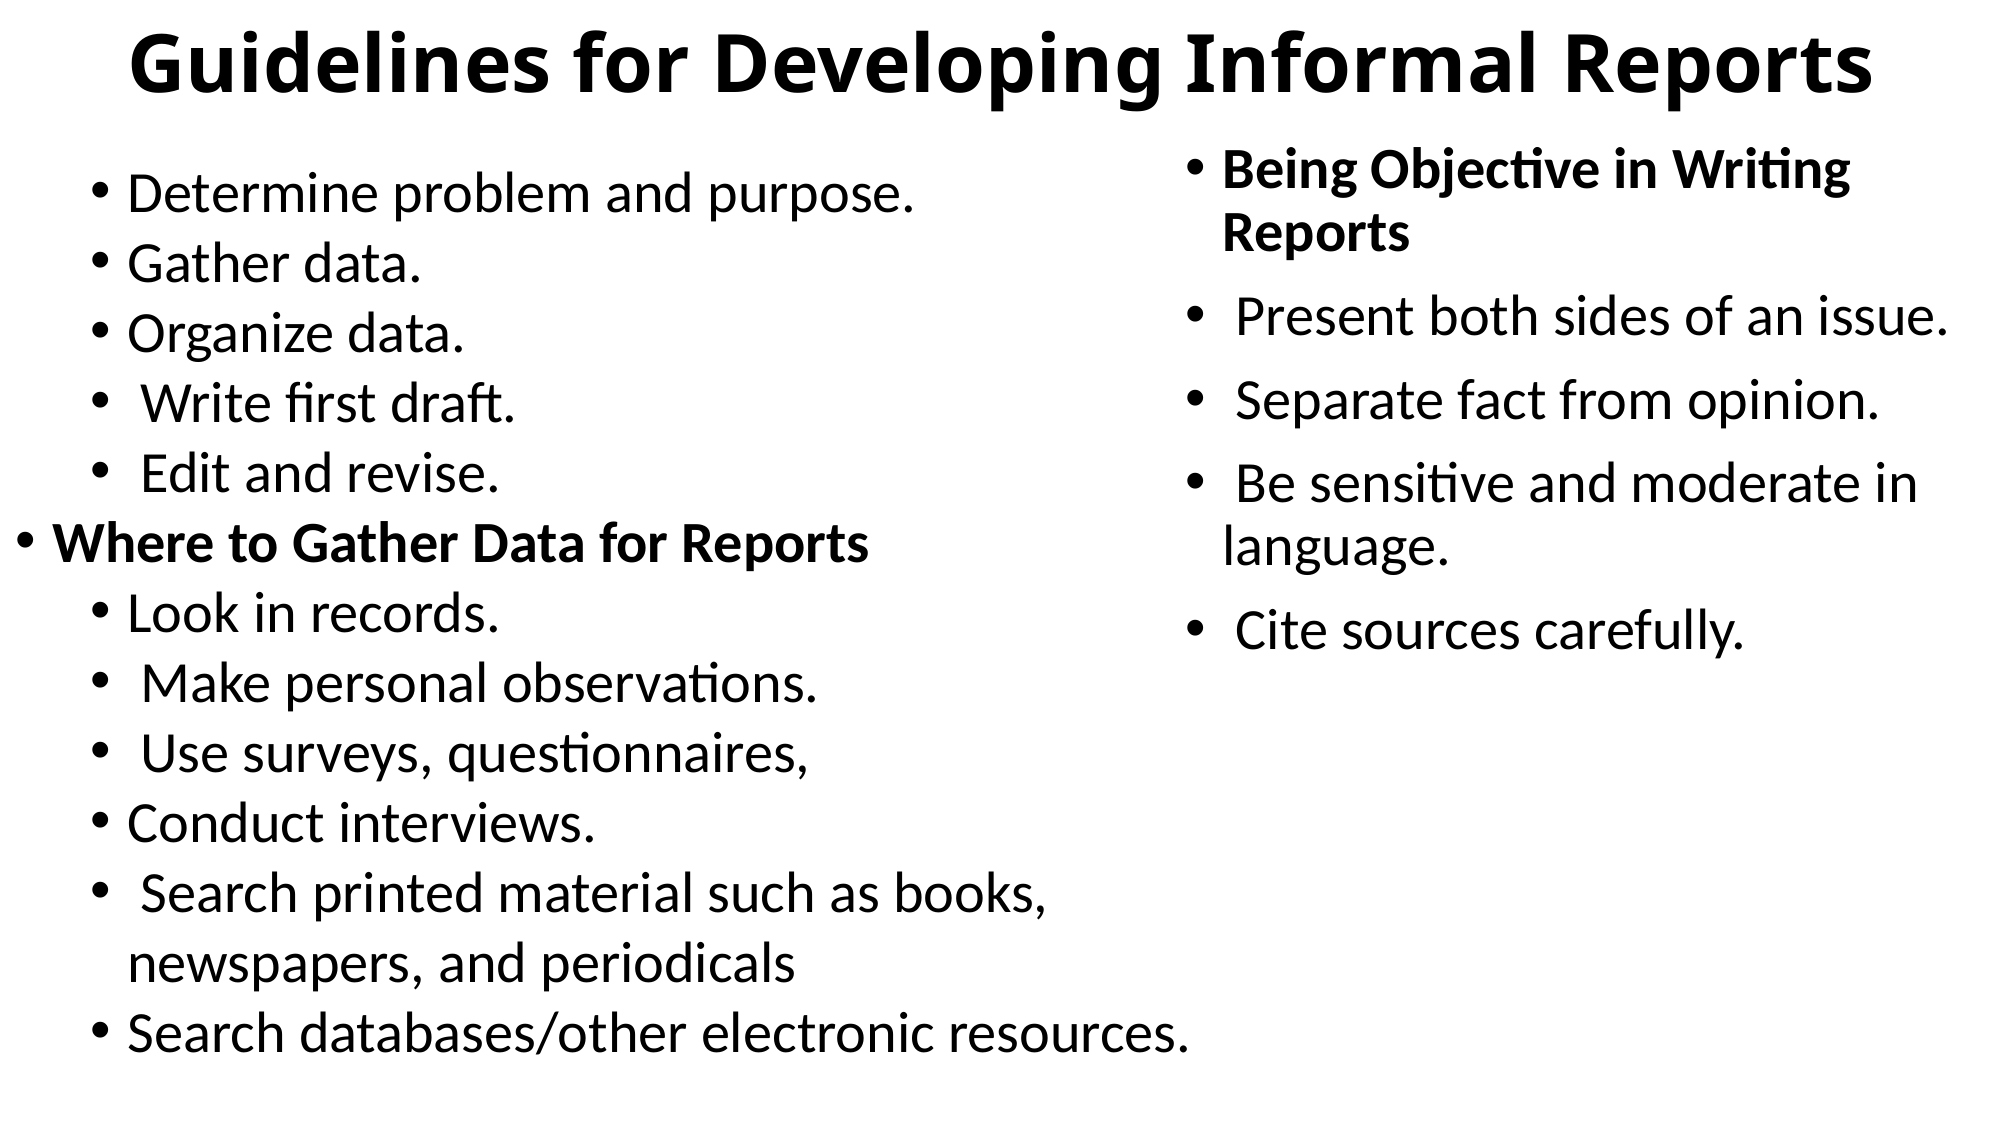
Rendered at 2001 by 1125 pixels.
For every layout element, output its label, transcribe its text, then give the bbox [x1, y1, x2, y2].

title Guidelines for Developing Informal Reports [112, 11, 1932, 122]
text_box Being Objective in Writing Reports Present both sides of an issue. Separate fact from opinion. Be sensitive and moderate in language. Cite sources carefully. [1170, 131, 2000, 1110]
list Determine problem and purpose. Gather data. Organize data. Write first draft. Edit and revise. Where to Gather Data for Reports Look in records. Make personal observations. Use surveys, questionnaires, Conduct interviews. Search printed material such as books, newspapers, and periodicals Search databases/other electronic resources. [0, 147, 1170, 1094]
